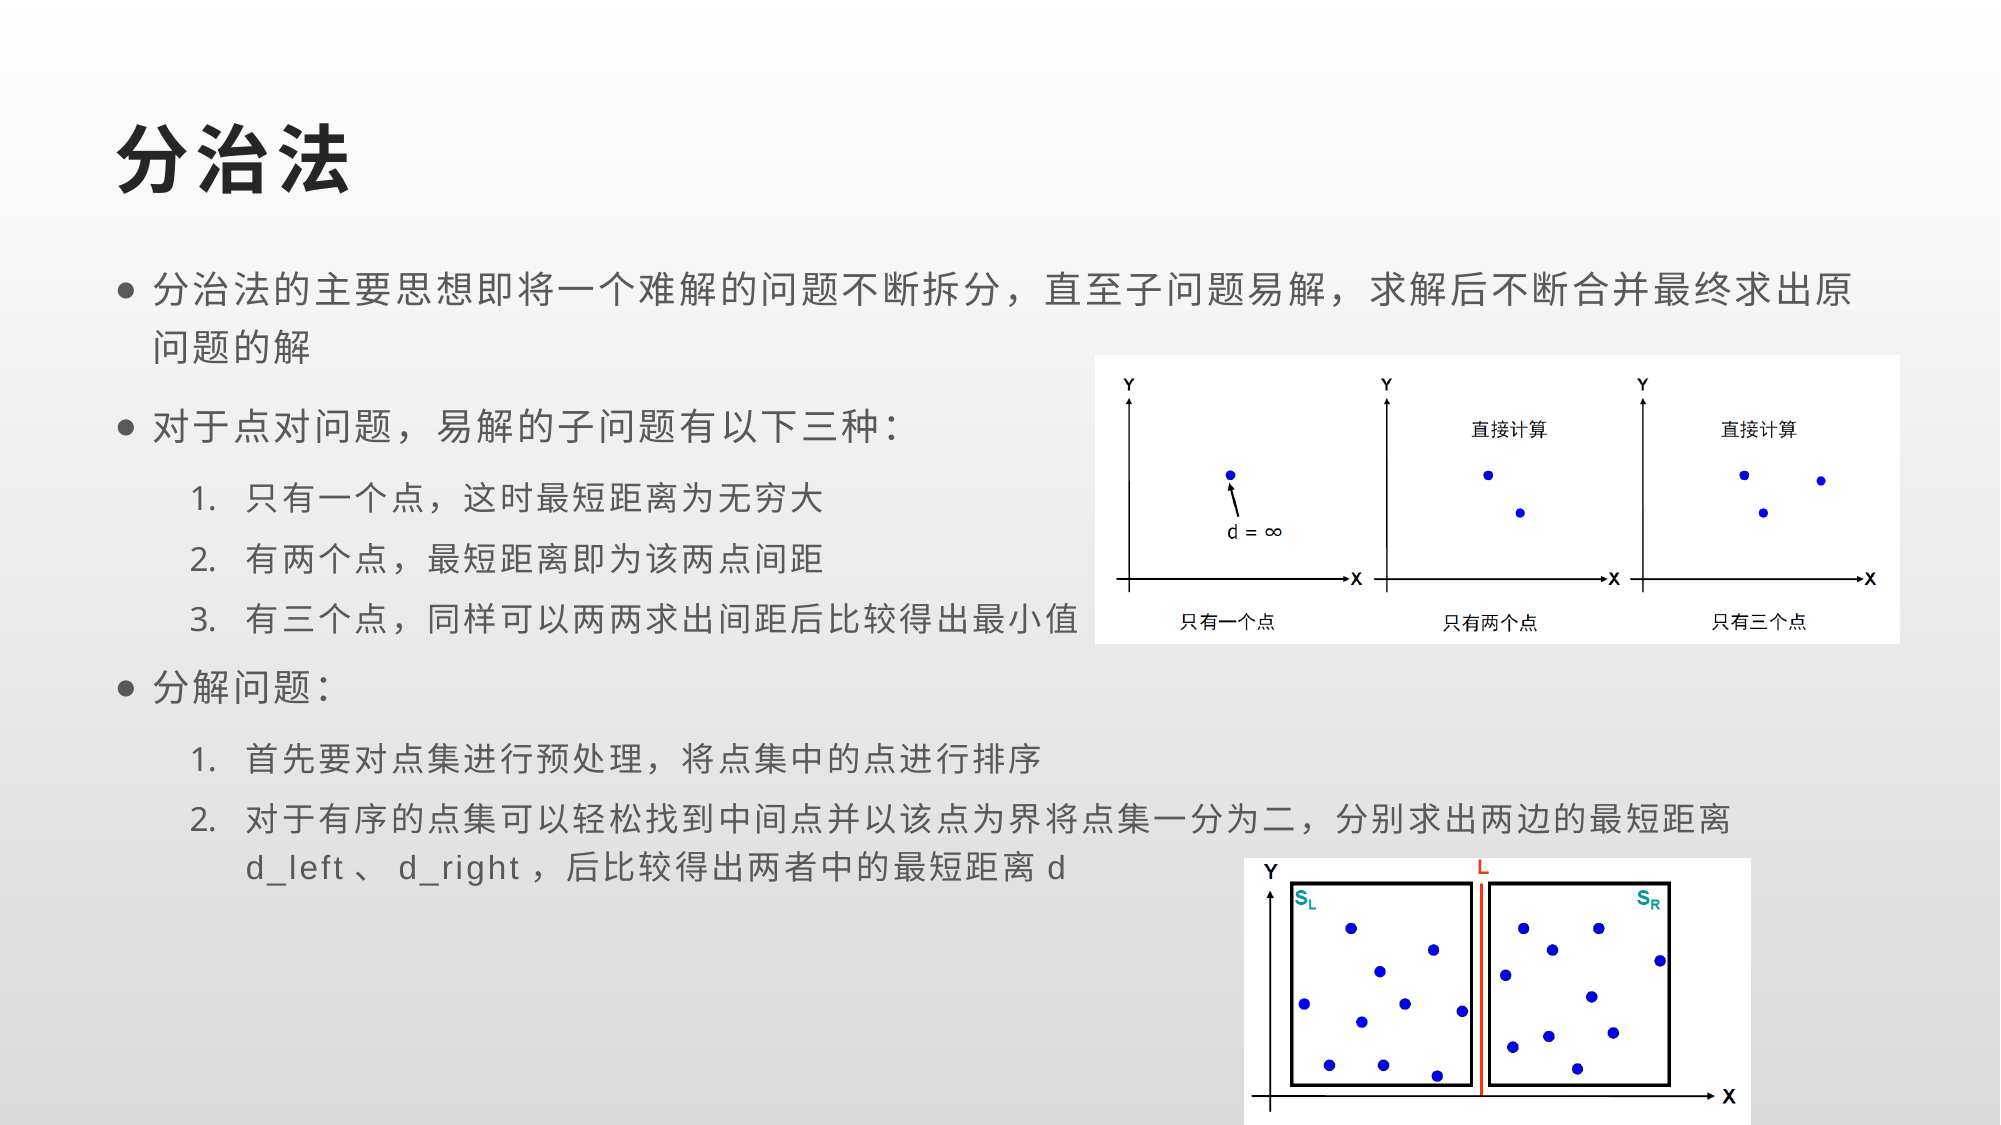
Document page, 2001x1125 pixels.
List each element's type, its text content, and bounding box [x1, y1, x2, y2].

picture [1244, 858, 1751, 1125]
title 分治法 [99, 99, 1900, 216]
picture [1095, 355, 1900, 644]
list 分治法的主要思想即将一个难解的问题不断拆分，直至子问题易解，求解后不断合并最终求出原问题的解 对于点对问题，易解的子问题有以下三种： 只有一个点，这时最短距离为无穷大 有两个点，最短距离即为该两点间距 有三个点，同样可以两两求出间距后比较得出最小值 分解问题： 首先要对点集进行预处理，将点集中的点进行排序 对于有序的点集可以轻松找到中间点并以该点为界将点集一分为二，分别求出两边的最短距离d_left、d_right，后比较得出两者中的最短距离d [99, 244, 1900, 1026]
